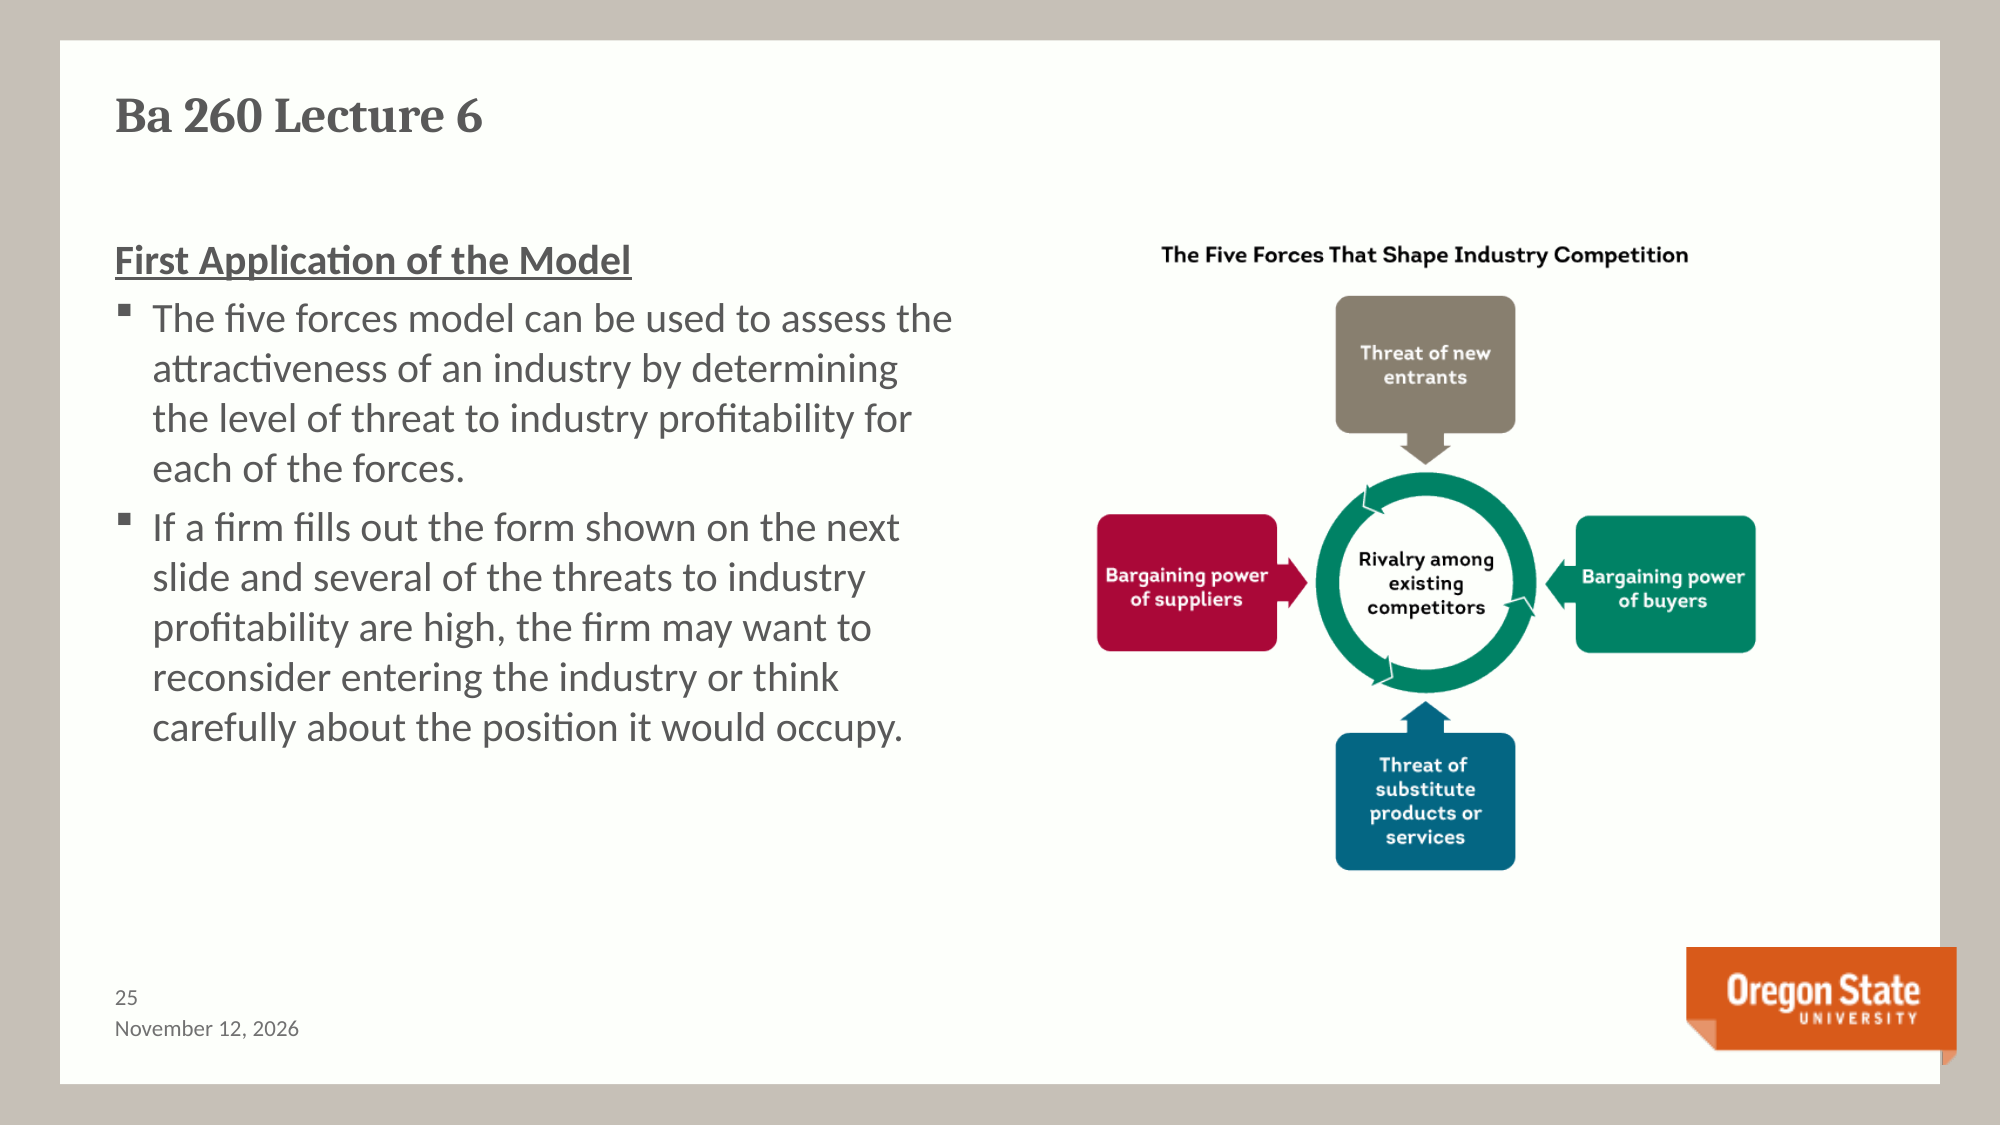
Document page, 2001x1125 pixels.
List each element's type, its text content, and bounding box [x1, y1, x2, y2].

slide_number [99, 1012, 500, 1043]
slide_number 24 [99, 982, 180, 1013]
picture [1086, 224, 1768, 897]
title Ba 260 Lecture 6 [99, 75, 1900, 188]
list First Application of the Model The five forces model can be used to assess the attractiveness of an industry by determining the level of threat to industry profitability for each of the forces. If a firm fills out the form shown on the next slide and several of the threats to industry profitability are high, the firm may want to reconsider entering the industry or think carefully about the position it would occupy. [99, 224, 976, 938]
